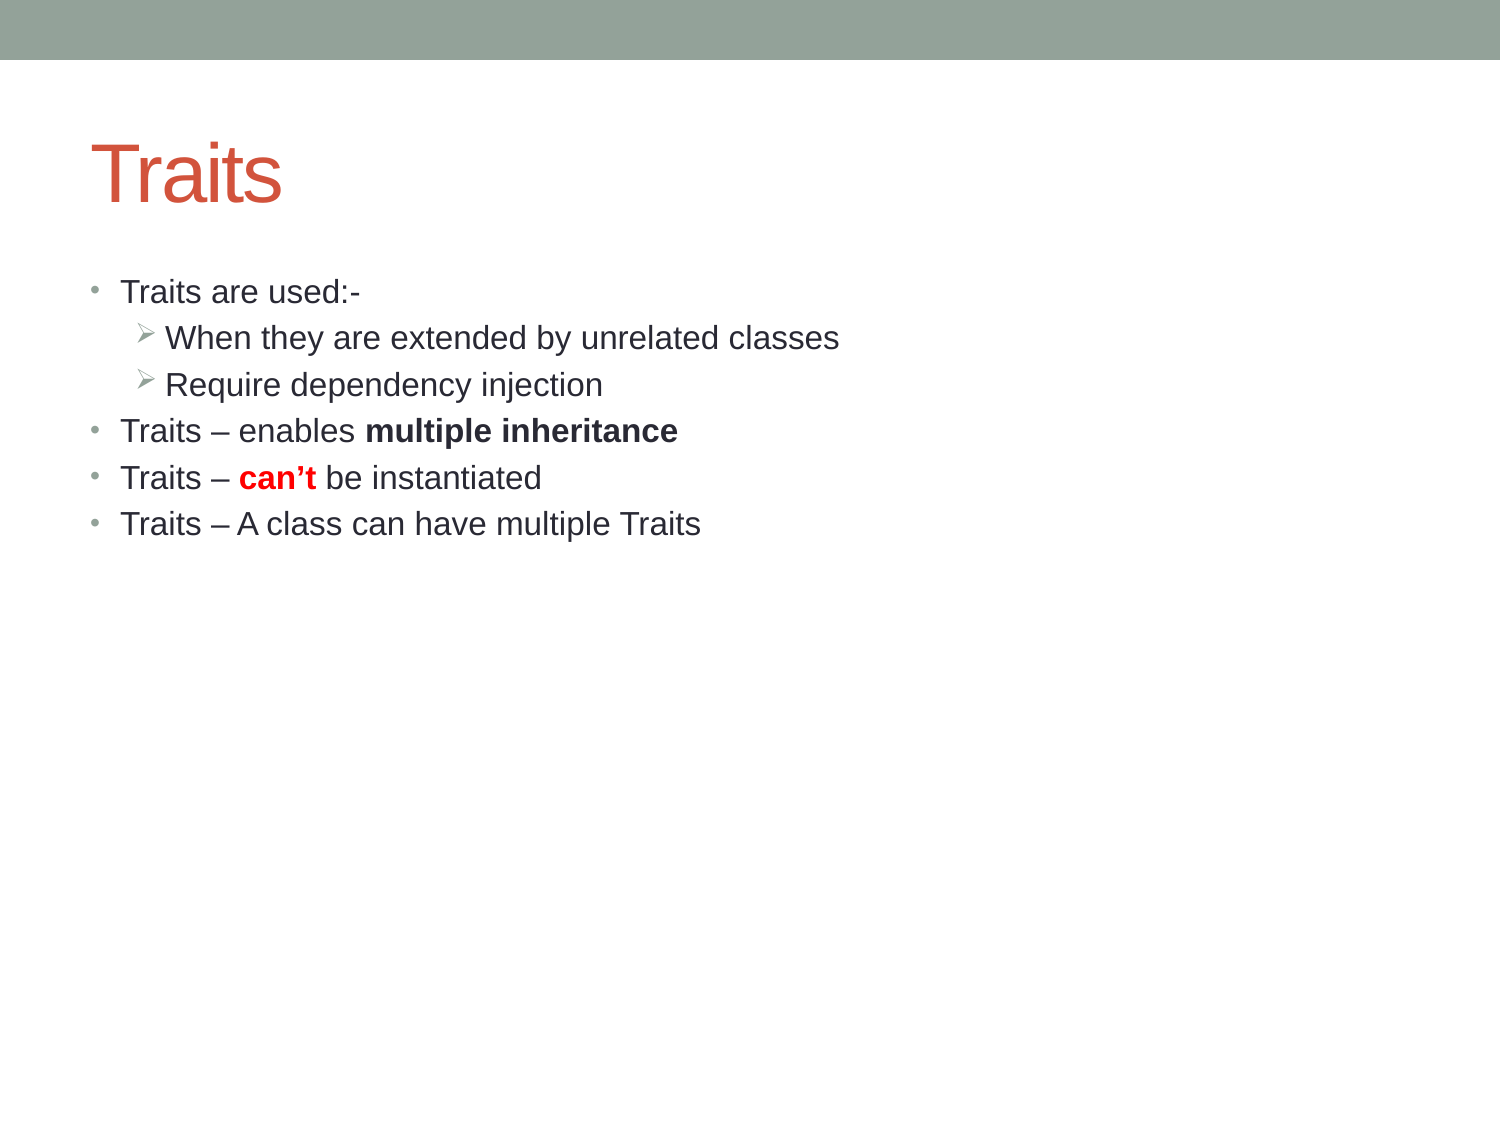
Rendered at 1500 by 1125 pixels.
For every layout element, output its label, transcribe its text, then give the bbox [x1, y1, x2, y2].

title Traits [75, 87, 1425, 250]
list Traits are used:- When they are extended by unrelated classes Require dependency injection Traits – enables multiple inheritance Traits – can’t be instantiated Traits – A class can have multiple Traits [75, 262, 1425, 1063]
